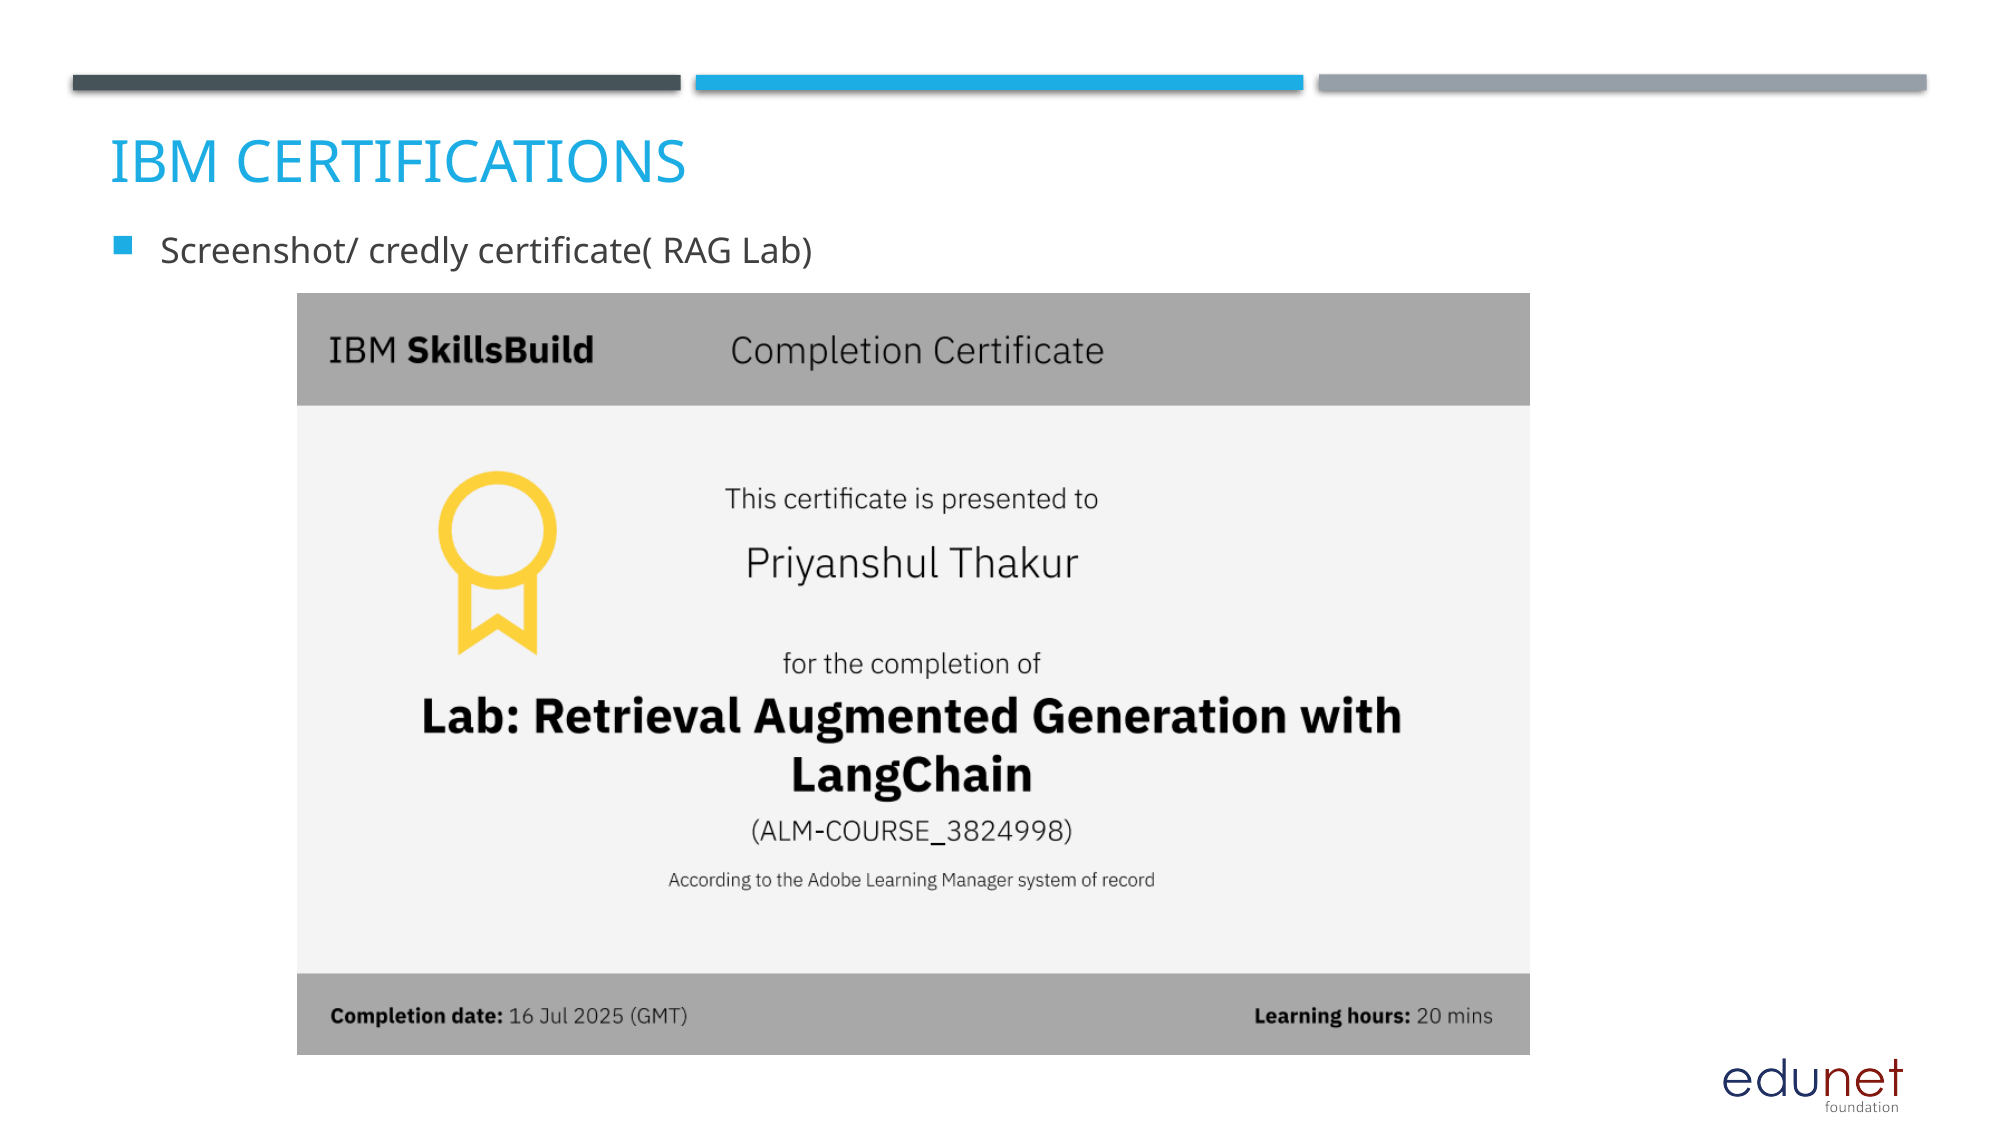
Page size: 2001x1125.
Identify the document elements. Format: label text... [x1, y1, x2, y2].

picture [1719, 1056, 1905, 1116]
picture [296, 292, 1531, 1056]
list Screenshot/ credly certificate( RAG Lab) [95, 202, 1905, 294]
title IBM Certifications [95, 115, 1905, 202]
